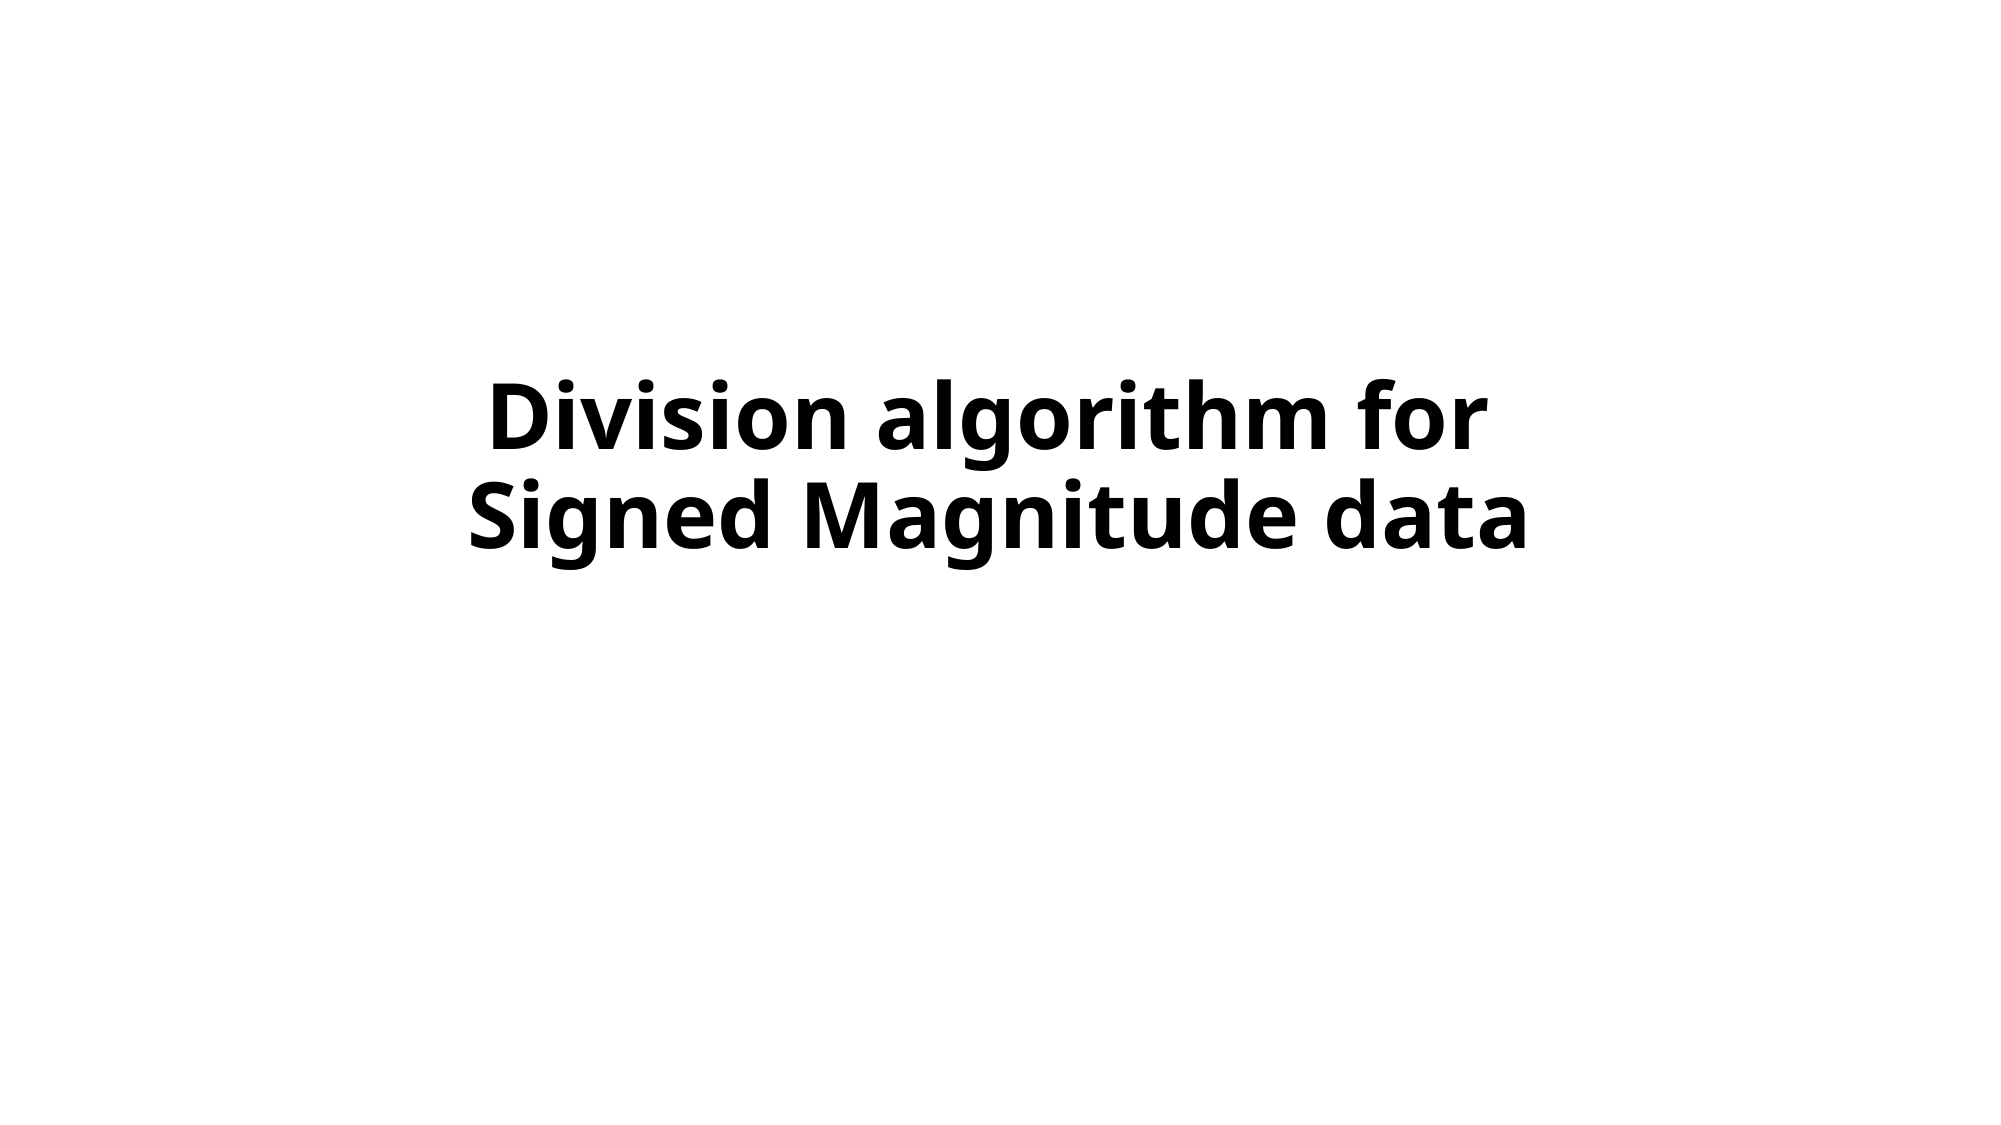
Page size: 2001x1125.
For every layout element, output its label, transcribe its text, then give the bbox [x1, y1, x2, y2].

title Division algorithm for Signed Magnitude data [249, 184, 1750, 576]
